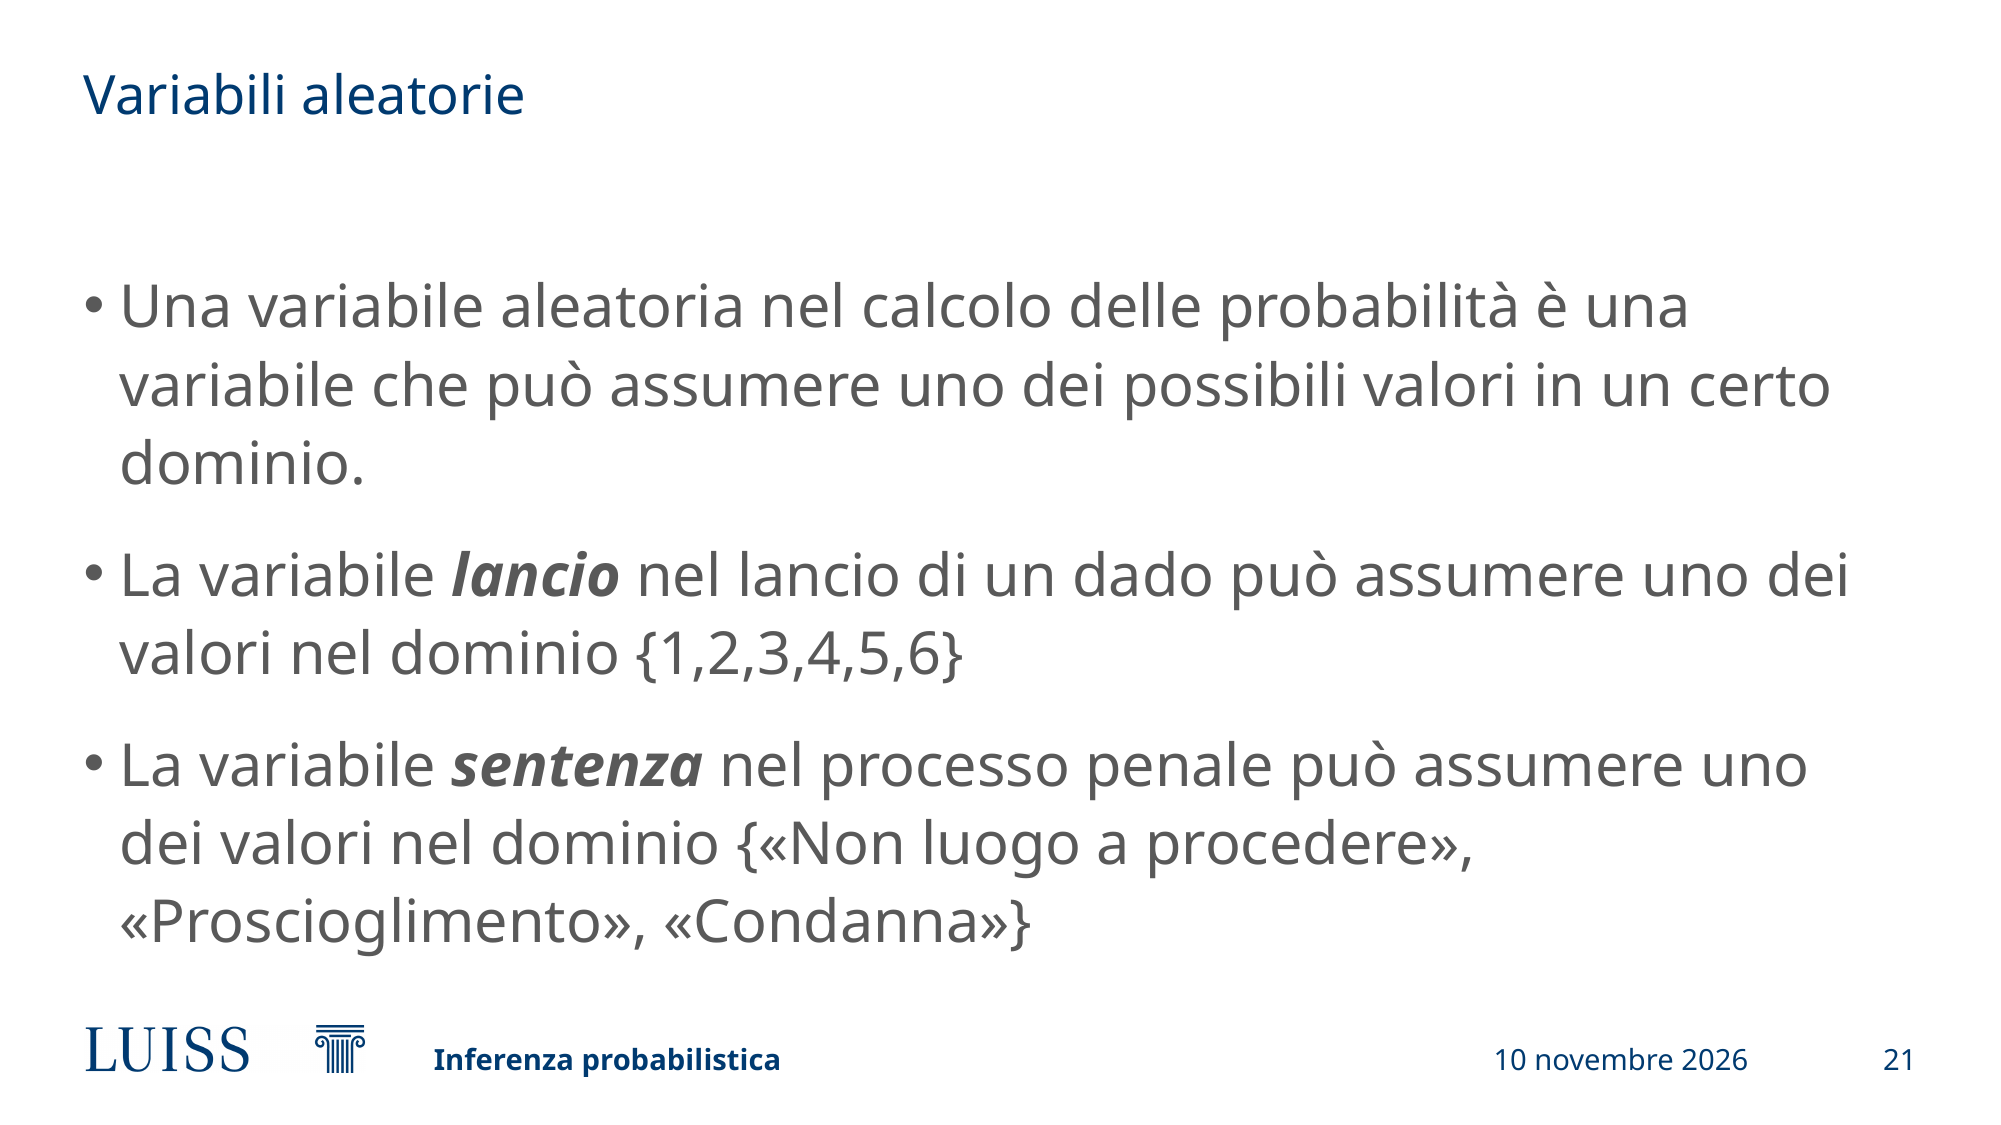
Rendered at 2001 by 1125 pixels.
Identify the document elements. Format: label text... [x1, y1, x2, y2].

title Variabili aleatorie [68, 59, 1910, 223]
footer Inferenza probabilistica [422, 1021, 1359, 1081]
slide_number 21 [1787, 1021, 1929, 1081]
picture [84, 1025, 366, 1073]
slide_number 26 settembre 2023 [1385, 1021, 1761, 1081]
list Una variabile aleatoria nel calcolo delle probabilità è una variabile che può assumere uno dei possibili valori in un certo dominio. La variabile lancio nel lancio di un dado può assumere uno dei valori nel dominio {1,2,3,4,5,6} La variabile sentenza nel processo penale può assumere uno dei valori nel dominio {«Non luogo a procedere», «Proscioglimento», «Condanna»} [68, 252, 1910, 964]
